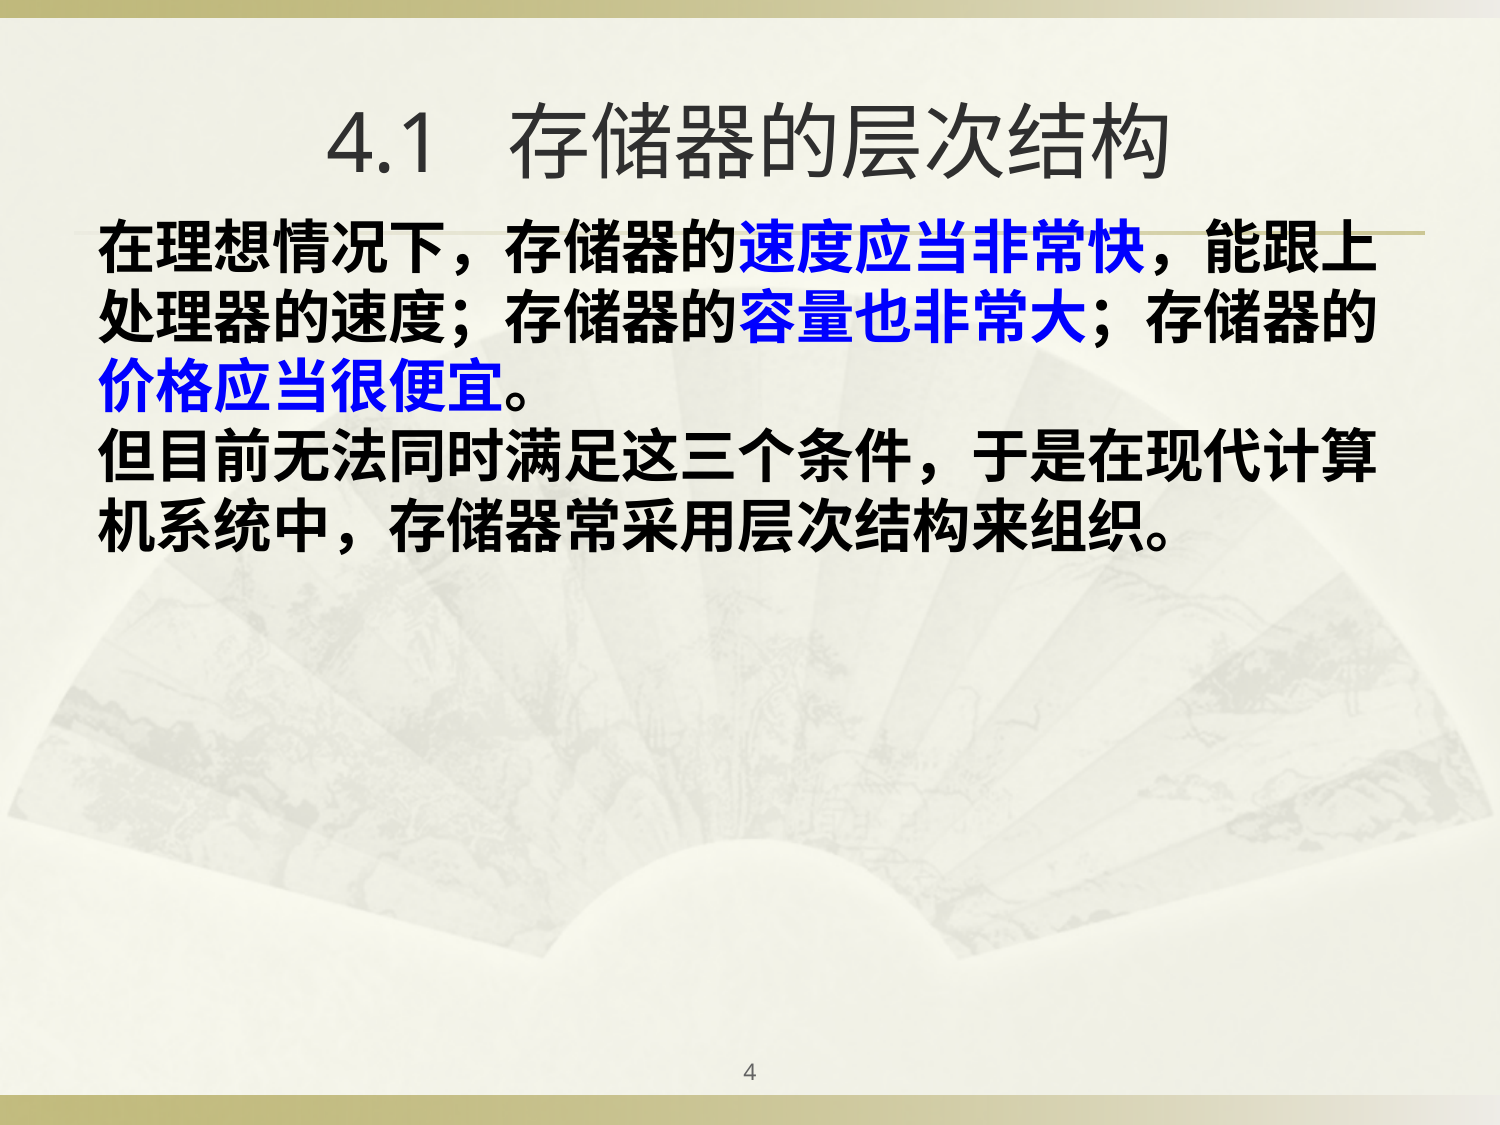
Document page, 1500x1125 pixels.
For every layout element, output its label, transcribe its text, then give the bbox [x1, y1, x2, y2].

text_box 在理想情况下，存储器的速度应当非常快，能跟上处理器的速度；存储器的容量也非常大；存储器的价格应当很便宜。 但目前无法同时满足这三个条件，于是在现代计算机系统中，存储器常采用层次结构来组织。 [82, 202, 1424, 567]
title 4.1 存储器的层次结构 [75, 45, 1425, 233]
slide_number 4 [675, 1050, 825, 1097]
